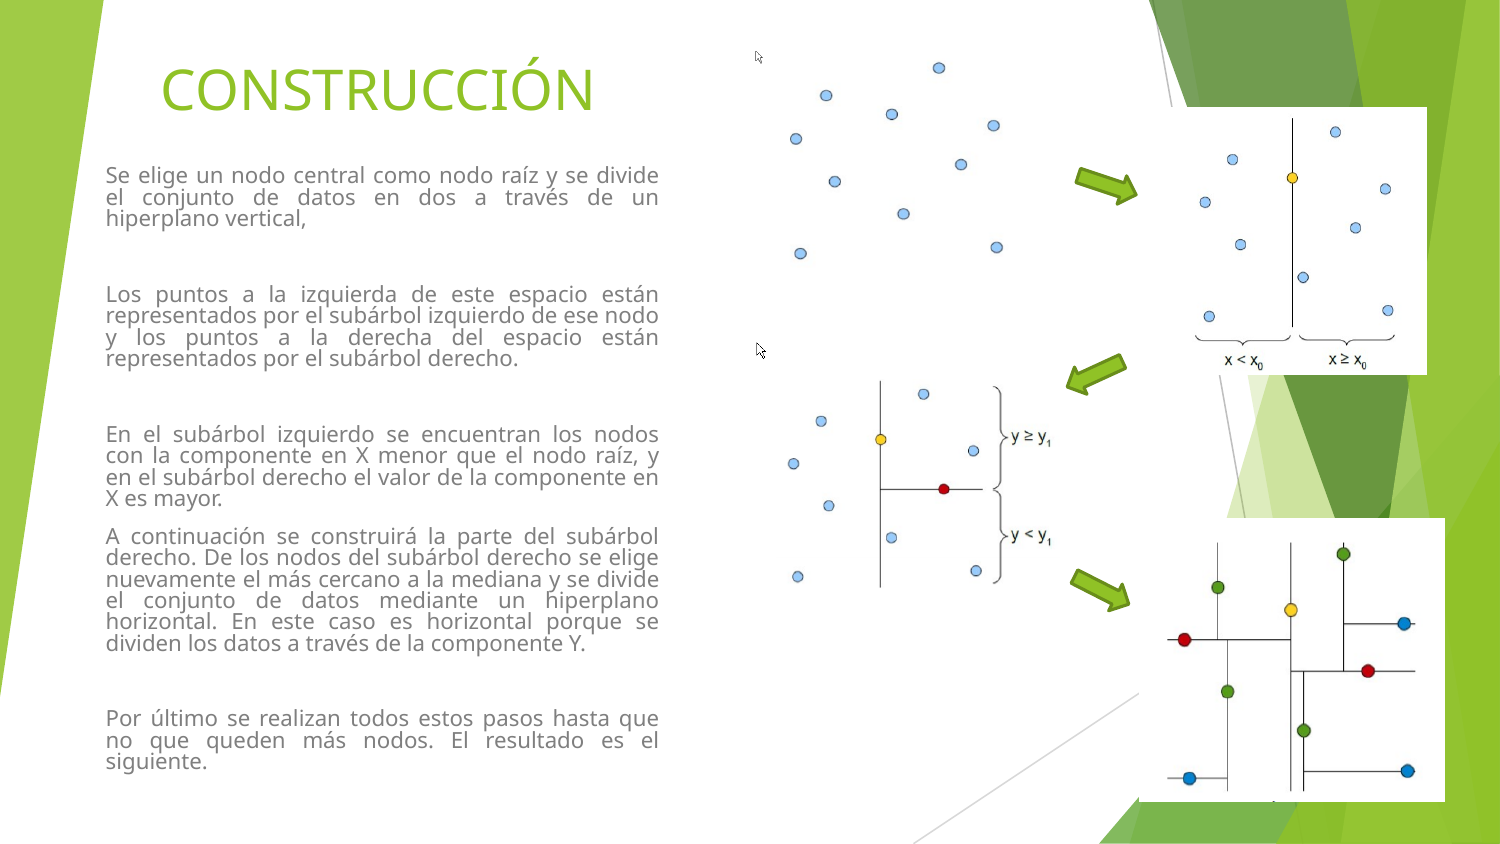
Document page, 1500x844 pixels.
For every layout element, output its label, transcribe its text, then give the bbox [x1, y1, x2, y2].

text_box [1076, 569, 1129, 611]
picture [1139, 518, 1445, 802]
subtitle Se elige un nodo central como nodo raíz y se divide el conjunto de datos en dos a través de un hiperplano vertical, Los puntos a la izquierda de este espacio están representados por el subárbol izquierdo de ese nodo y los puntos a la derecha del espacio están representados por el subárbol derecho. En el subárbol izquierdo se encuentran los nodos con la componente en X menor que el nodo raíz, y en el subárbol derecho el valor de la componente en X es mayor. A continuación se construirá la parte del subárbol derecho. De los nodos del subárbol derecho se elige nuevamente el más cercano a la mediana y se divide el conjunto de datos mediante un hiperplano horizontal. En este caso es horizontal porque se dividen los datos a través de la componente Y. Por último se realizan todos estos pasos hasta que no que queden más nodos. El resultado es el siguiente. [94, 161, 672, 802]
picture [749, 38, 1045, 268]
picture [1168, 107, 1427, 375]
picture [749, 339, 1072, 591]
text_box [1076, 354, 1126, 395]
text_box [1075, 168, 1137, 205]
title CONSTRUCCIÓN [85, 39, 672, 128]
